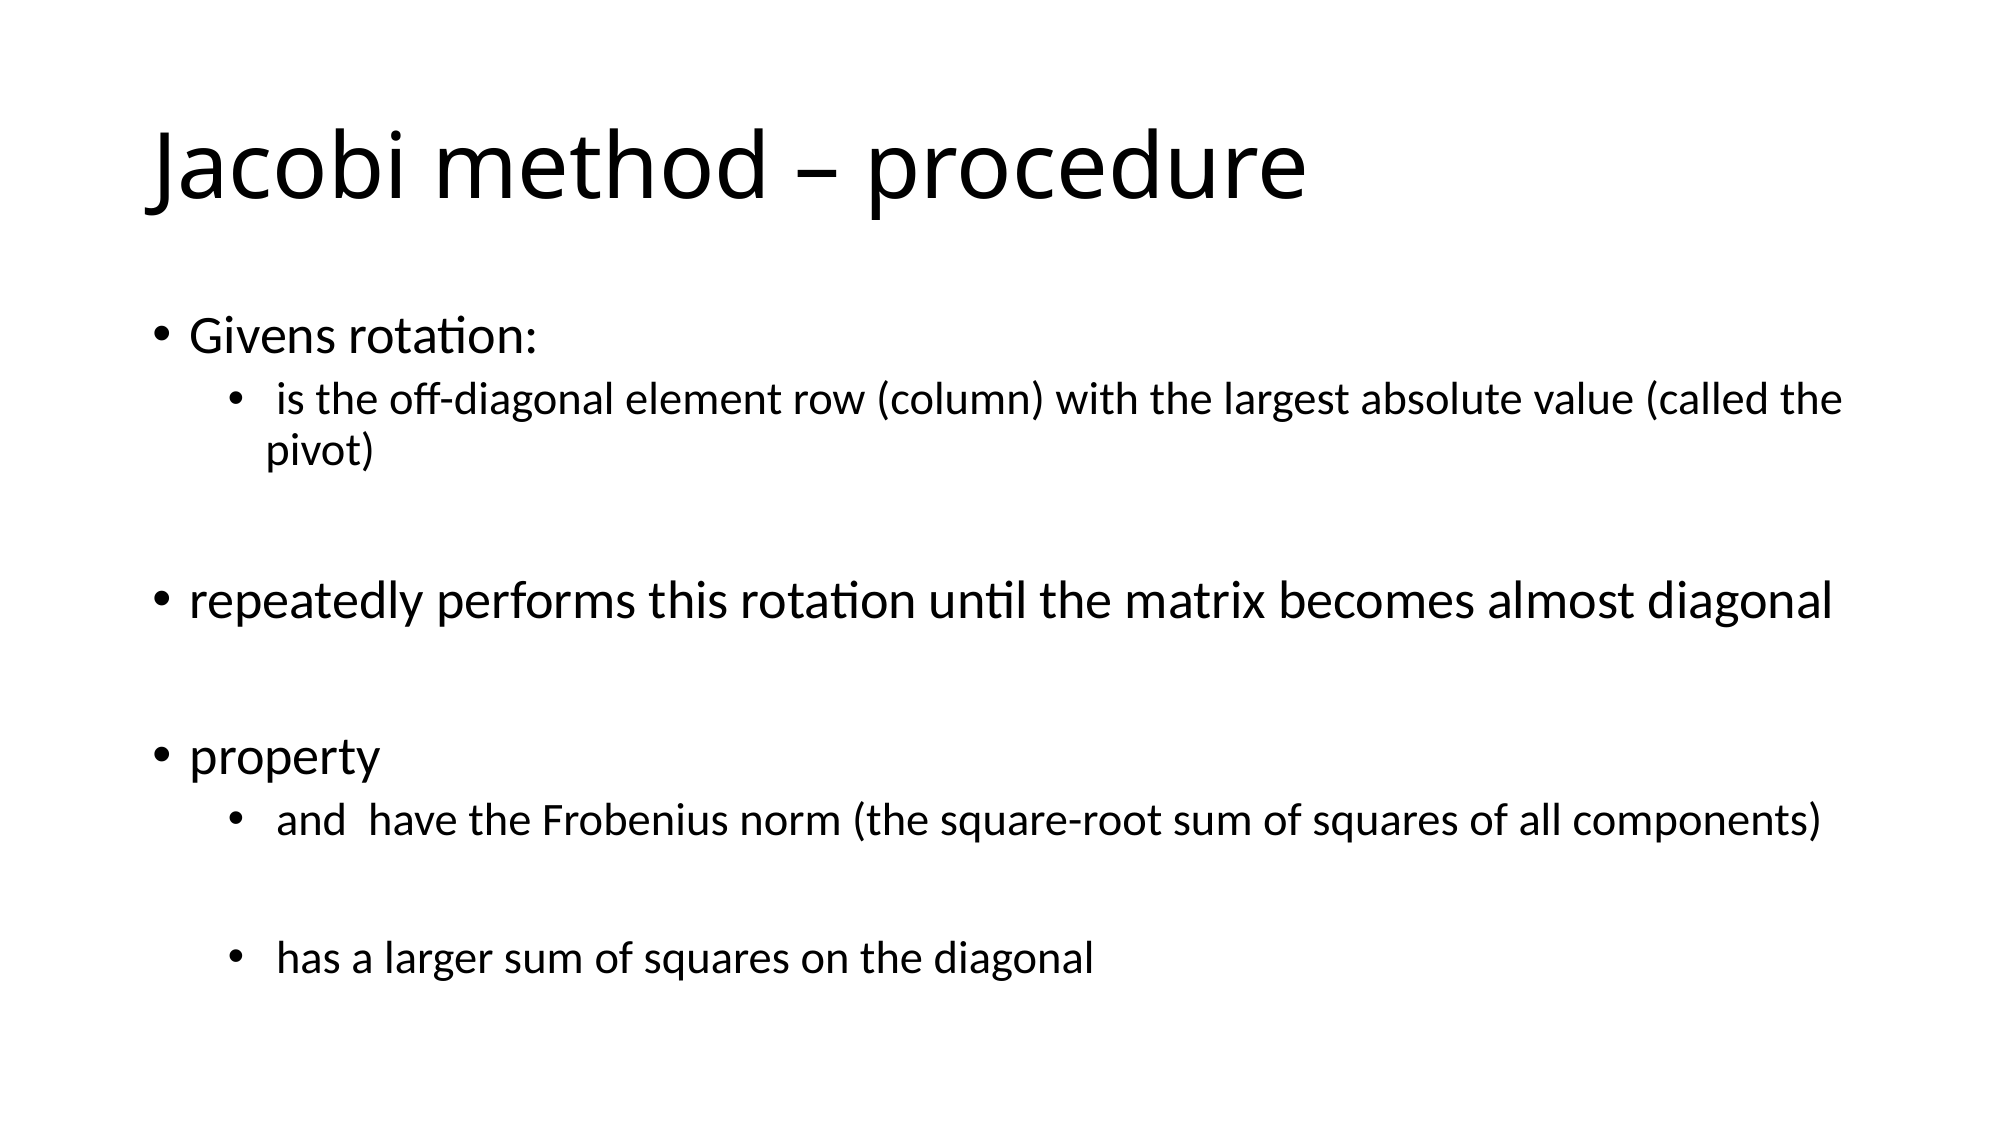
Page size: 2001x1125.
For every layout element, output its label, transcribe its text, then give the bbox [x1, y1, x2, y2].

title Jacobi method – procedure [137, 59, 1863, 278]
